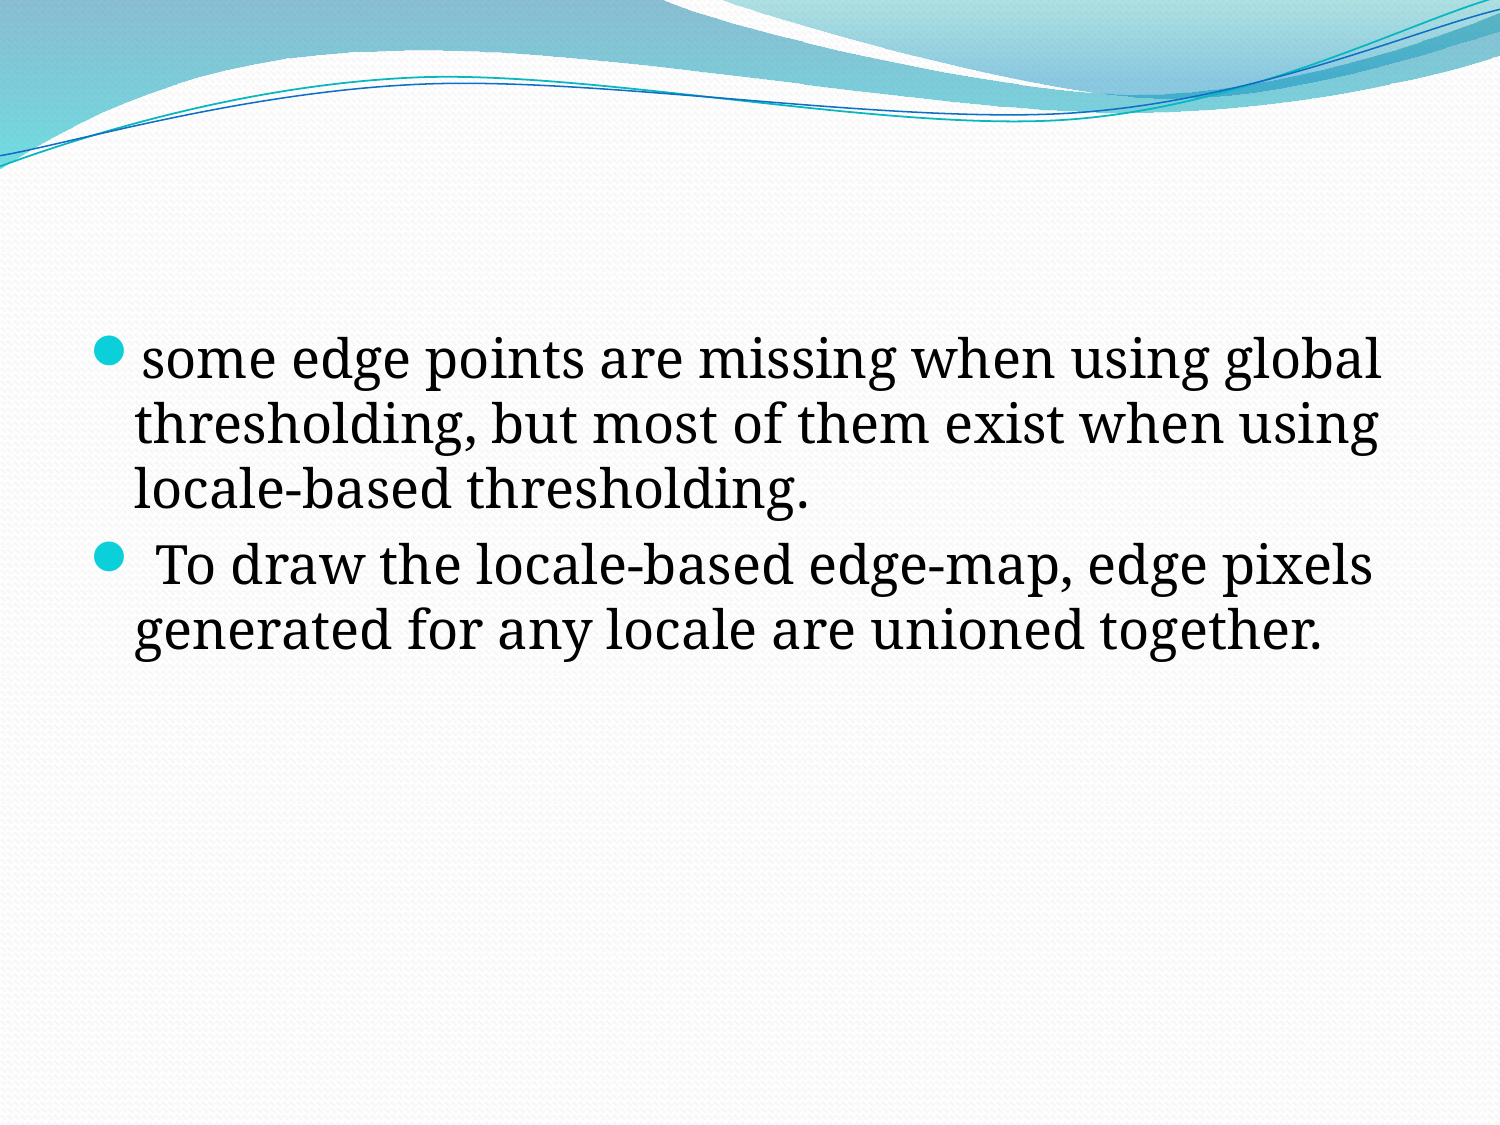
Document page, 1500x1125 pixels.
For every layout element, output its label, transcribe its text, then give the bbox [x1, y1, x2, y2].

list some edge points are missing when using global thresholding, but most of them exist when using locale-based thresholding. To draw the locale-based edge-map, edge pixels generated for any locale are unioned together. [75, 317, 1425, 1038]
